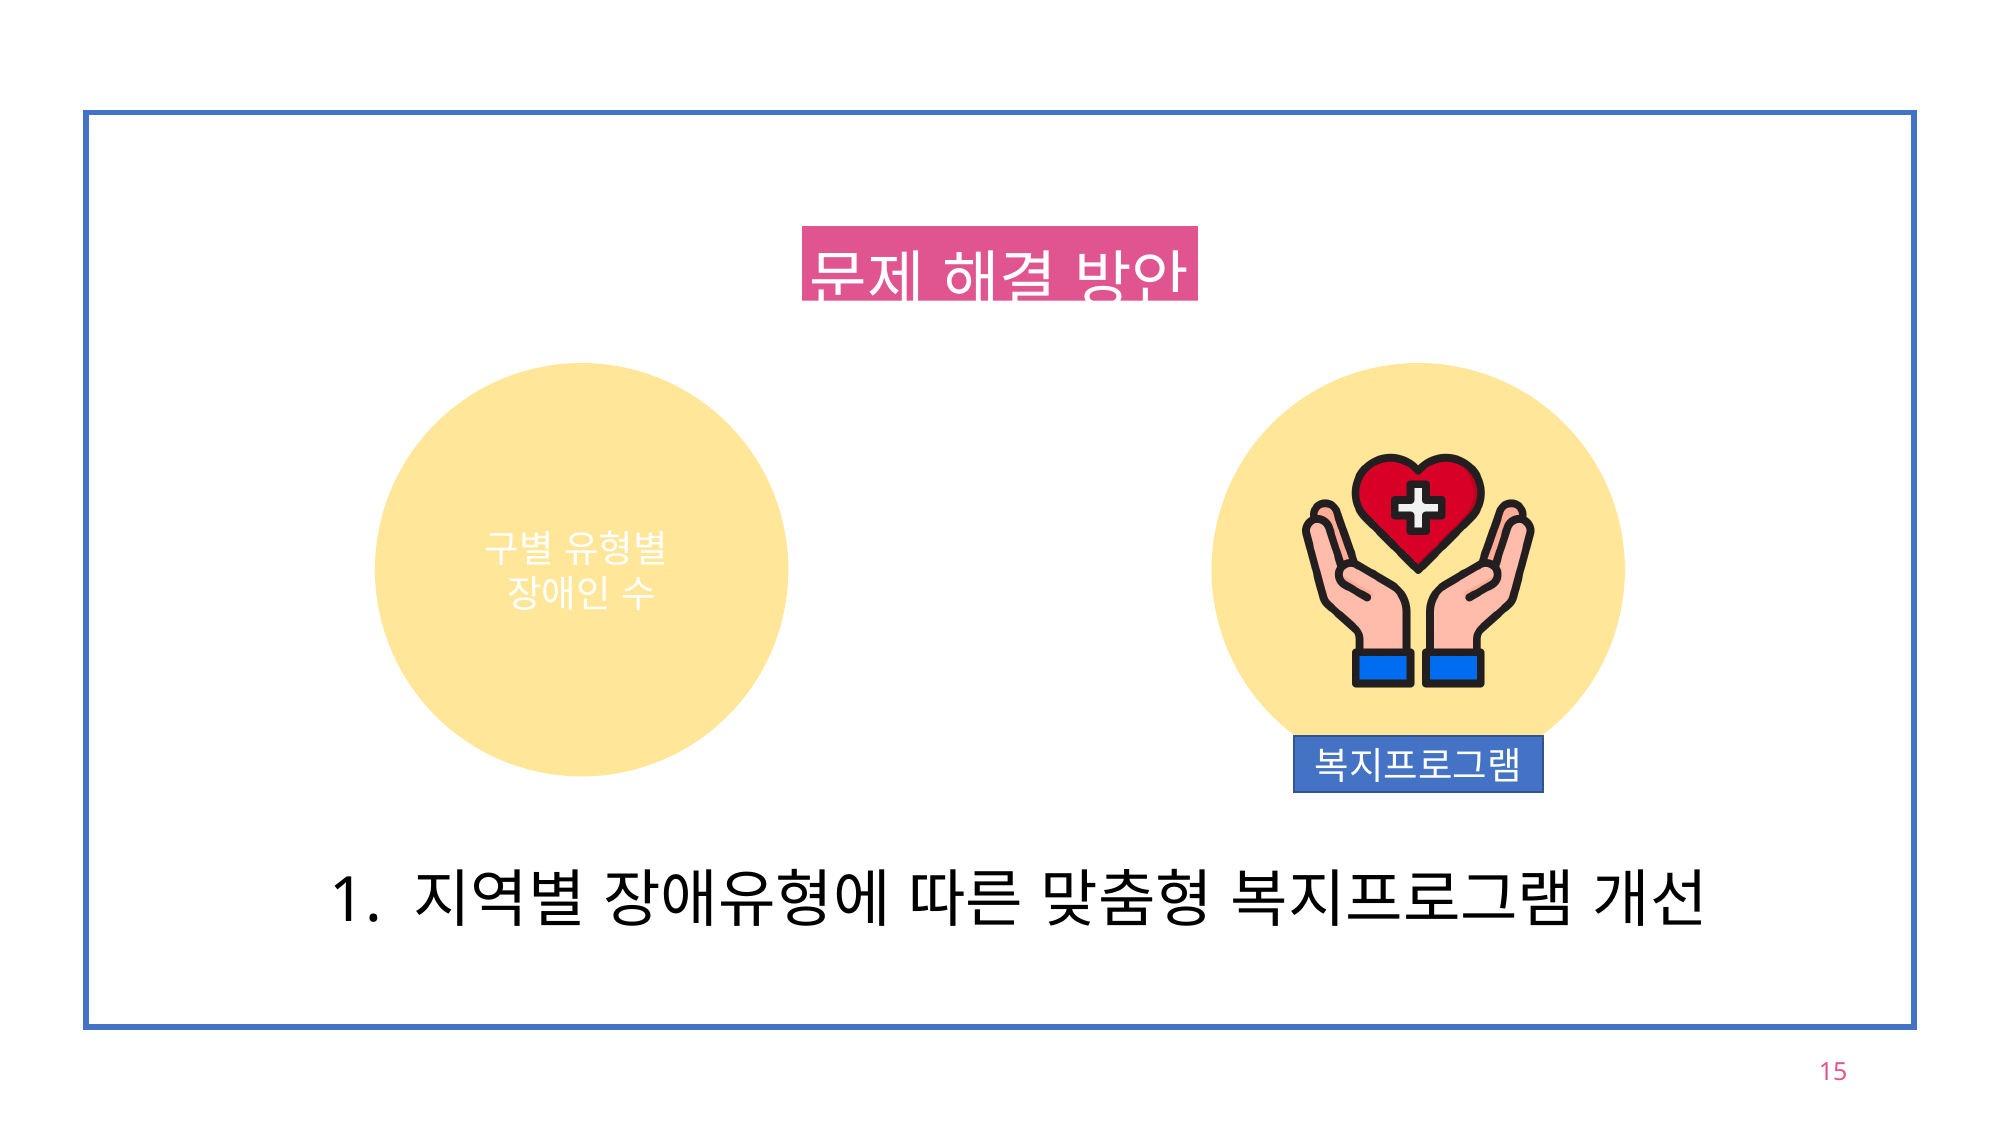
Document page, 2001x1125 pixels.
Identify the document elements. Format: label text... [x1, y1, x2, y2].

text_box 구별 유형별 장애인 수 [373, 361, 790, 778]
text_box 복지프로그램 [1293, 735, 1544, 793]
text_box 1. 지역별 장애유형에 따른 맞춤형 복지프로그램 개선 [314, 814, 1724, 942]
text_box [801, 195, 1198, 311]
text_box [85, 111, 1915, 1028]
slide_number 15 [1412, 1042, 1863, 1103]
picture [1293, 445, 1543, 695]
text_box [1210, 361, 1626, 736]
